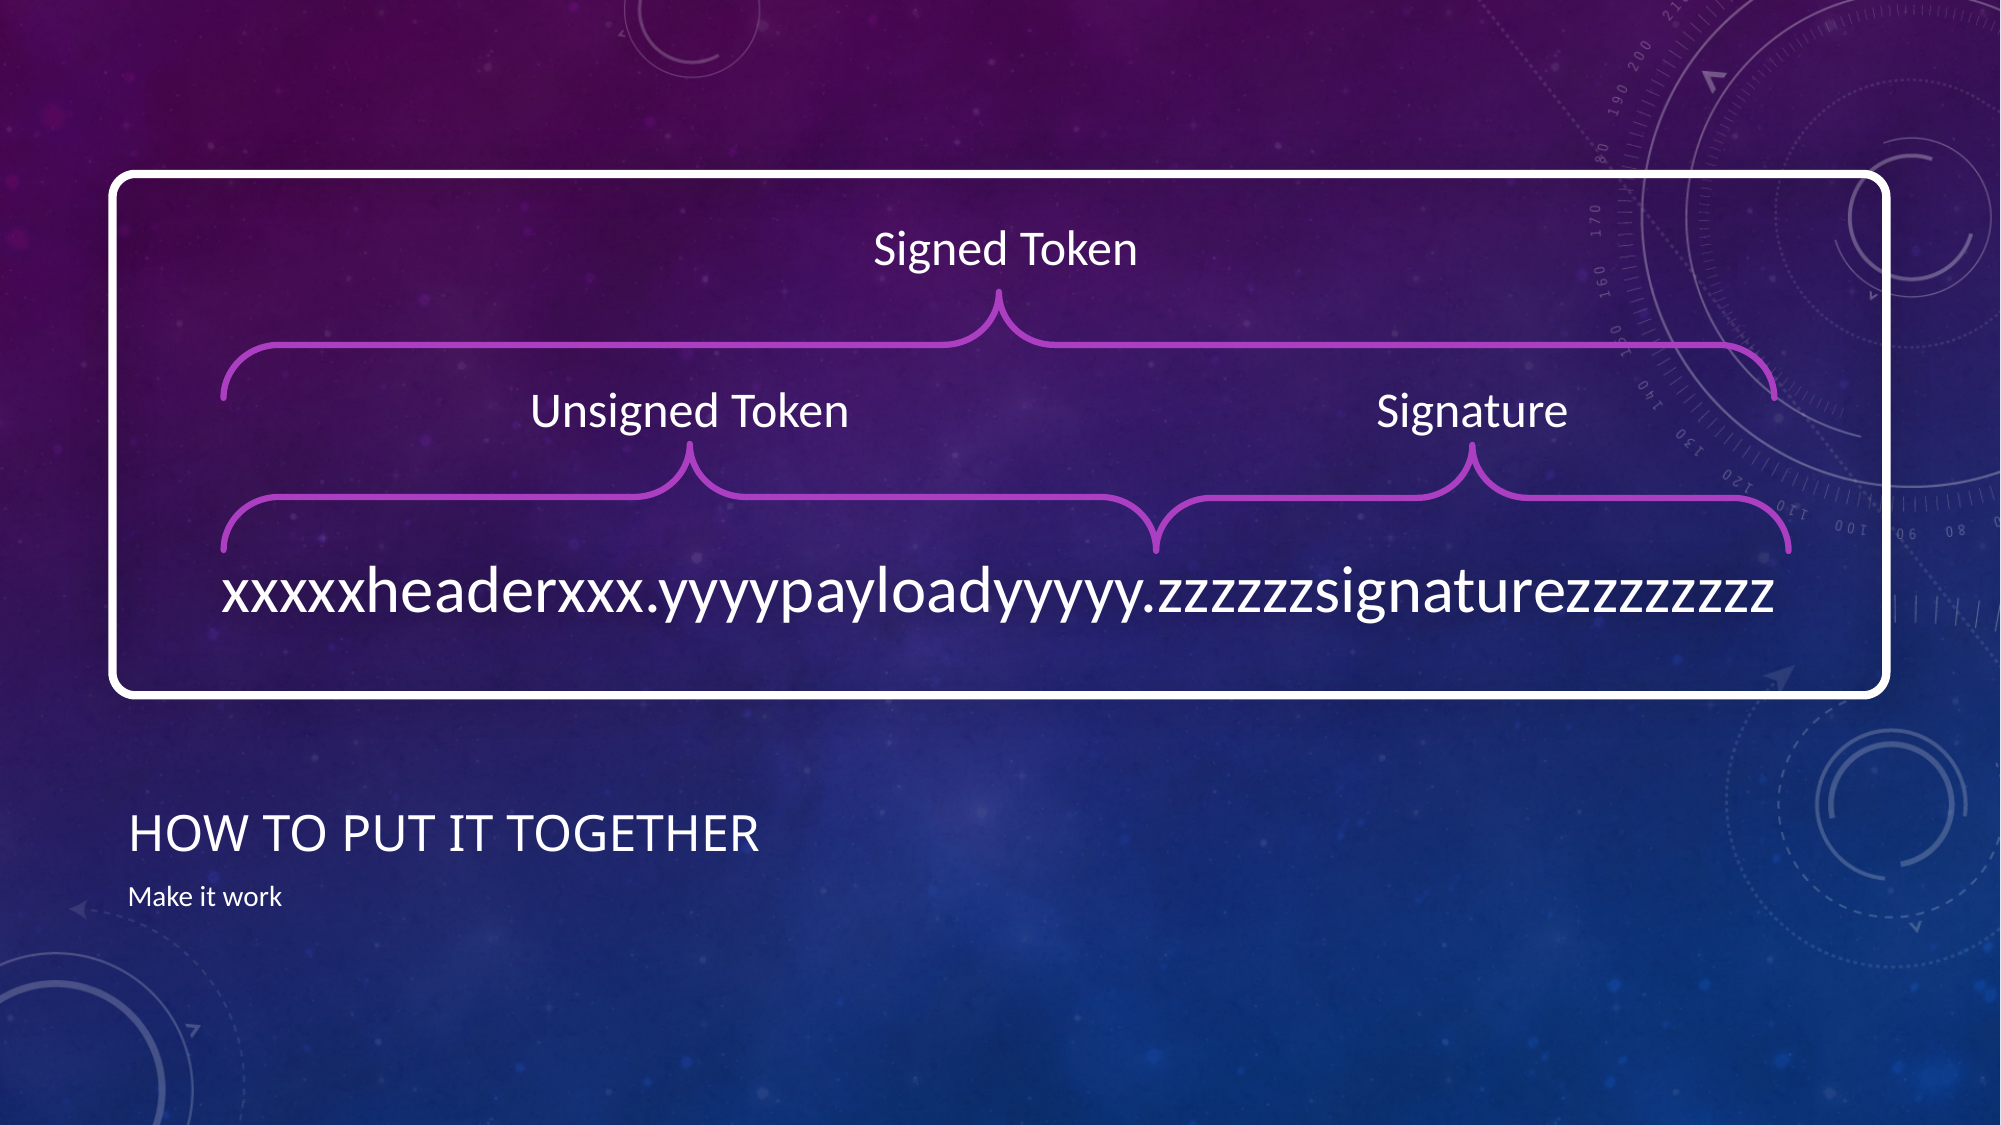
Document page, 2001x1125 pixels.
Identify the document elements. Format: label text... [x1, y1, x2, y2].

text_box [1155, 445, 1790, 552]
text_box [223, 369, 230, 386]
text_box Signature [1156, 369, 1789, 445]
title How to put it together [112, 776, 1775, 869]
text_box Unsigned Token [223, 398, 1156, 445]
text_box [222, 445, 1156, 551]
text_box xxxxxheaderxxx.yyyypayloadyyyyy.zzzzzzsignaturezzzzzzzz [112, 173, 1887, 696]
text_box Signed Token [223, 207, 1789, 283]
text_box [222, 291, 1776, 399]
list Make it work [112, 869, 1775, 951]
picture [0, 0, 2001, 1125]
